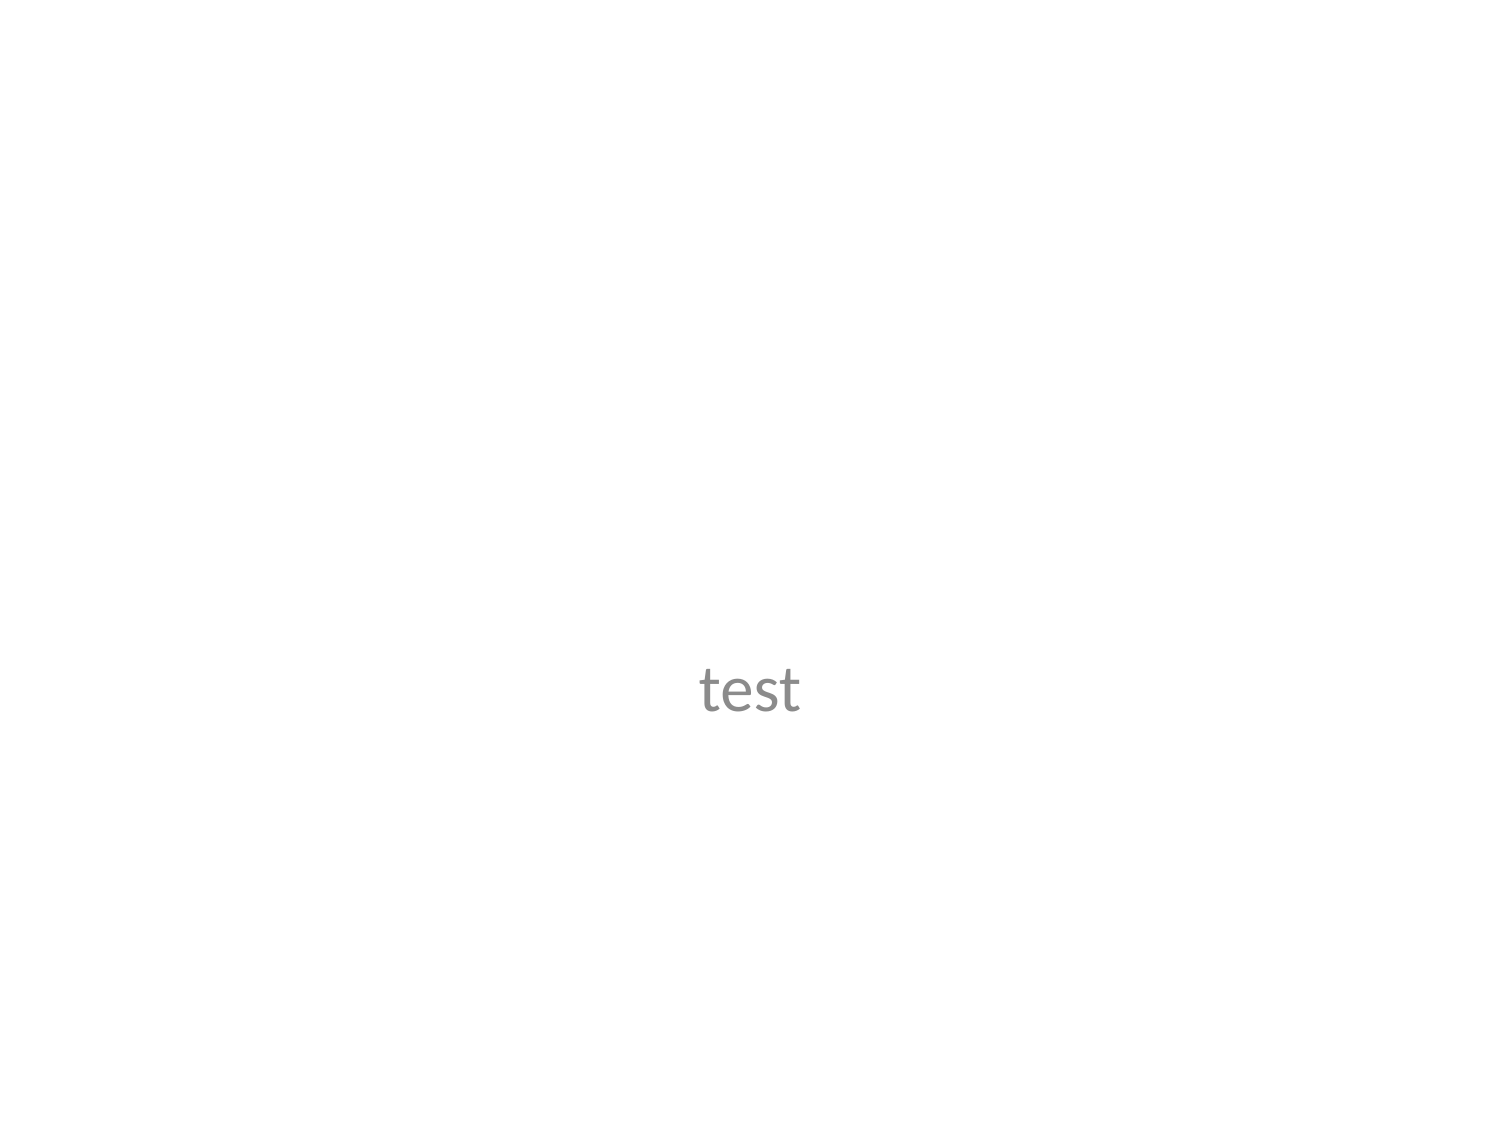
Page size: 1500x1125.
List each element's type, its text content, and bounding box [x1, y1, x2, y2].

subtitle test [225, 637, 1275, 925]
